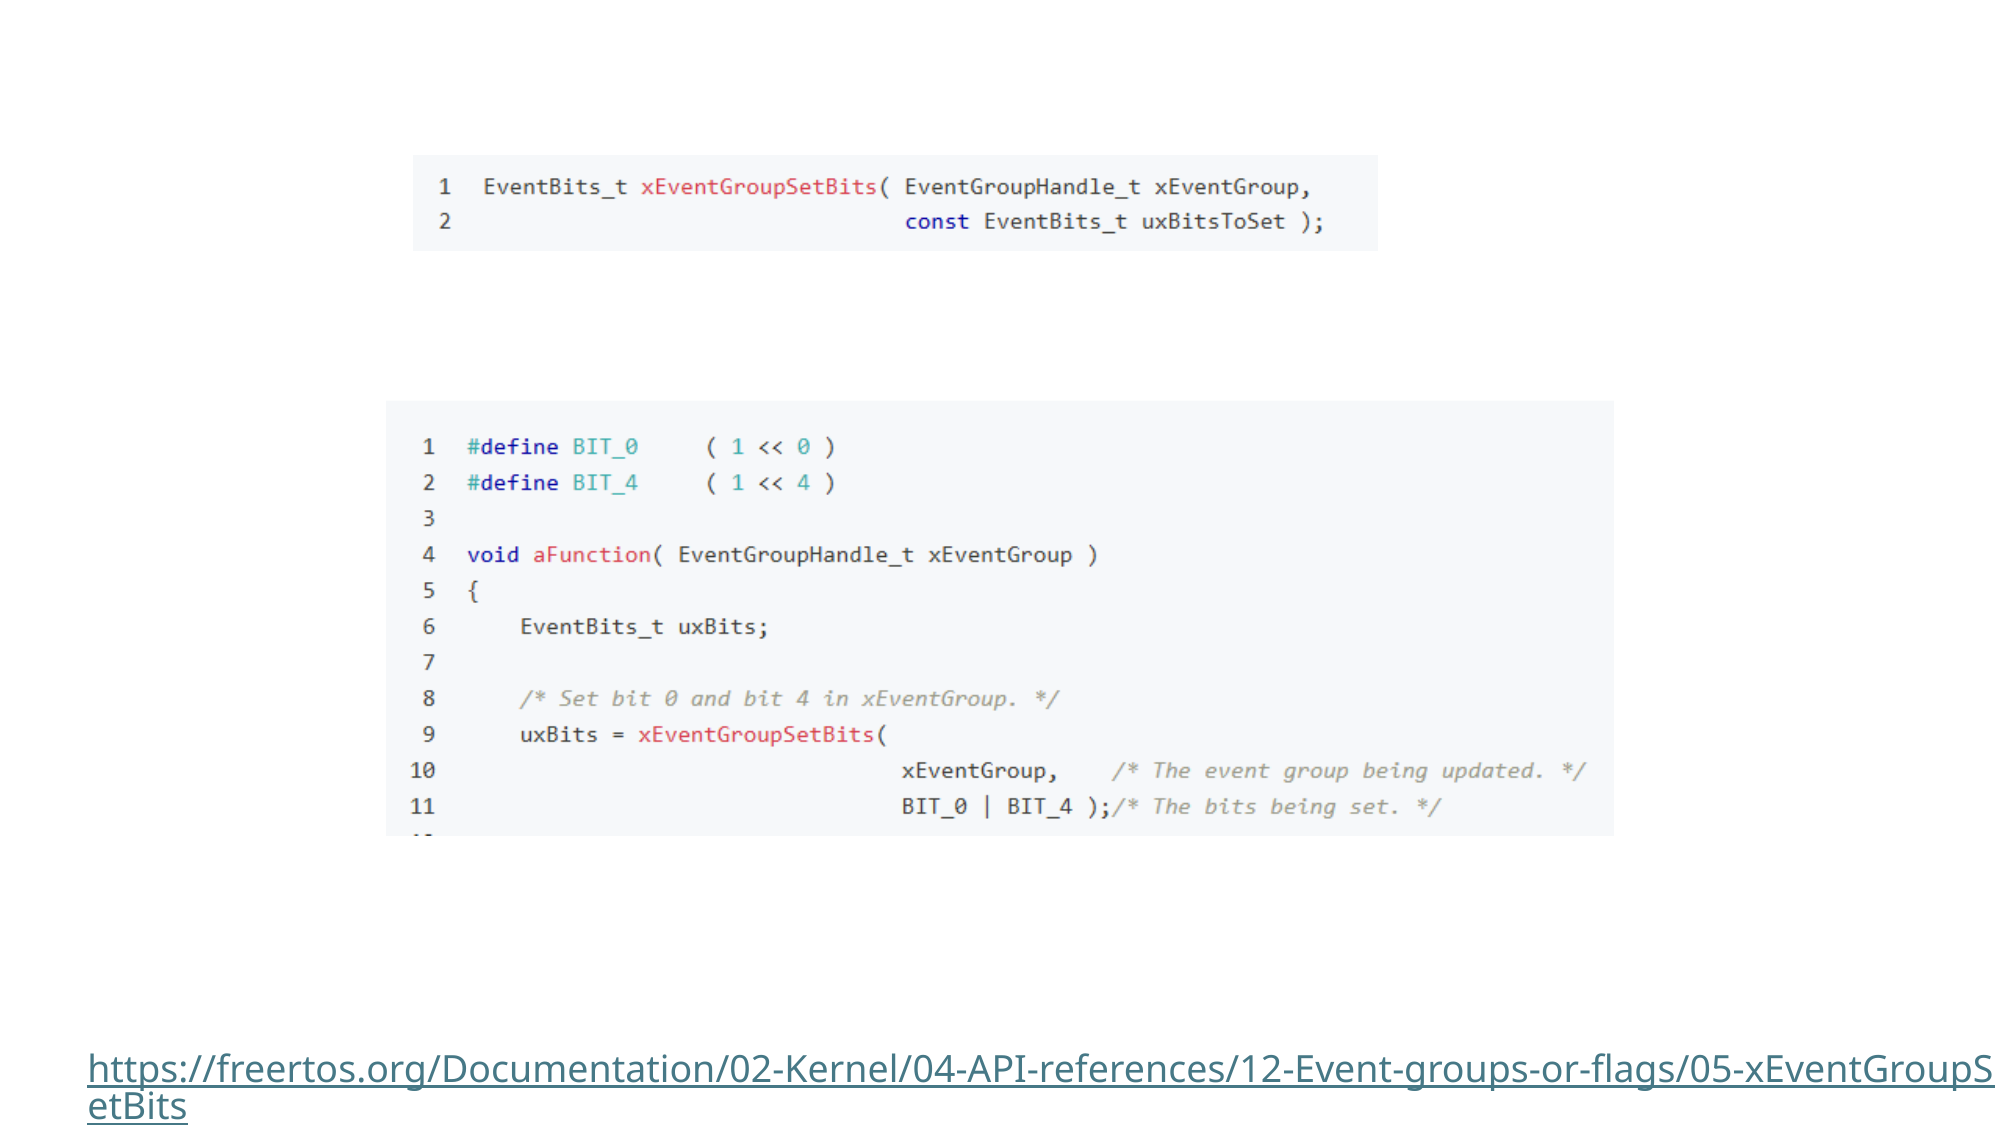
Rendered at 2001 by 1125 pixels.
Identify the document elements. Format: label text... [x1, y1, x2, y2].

picture [386, 398, 1614, 837]
text_box https://freertos.org/Documentation/02-Kernel/04-API-references/12-Event-groups-or-flags/05-xEventGroupSetBits [72, 1037, 2000, 1104]
picture [412, 154, 1378, 251]
